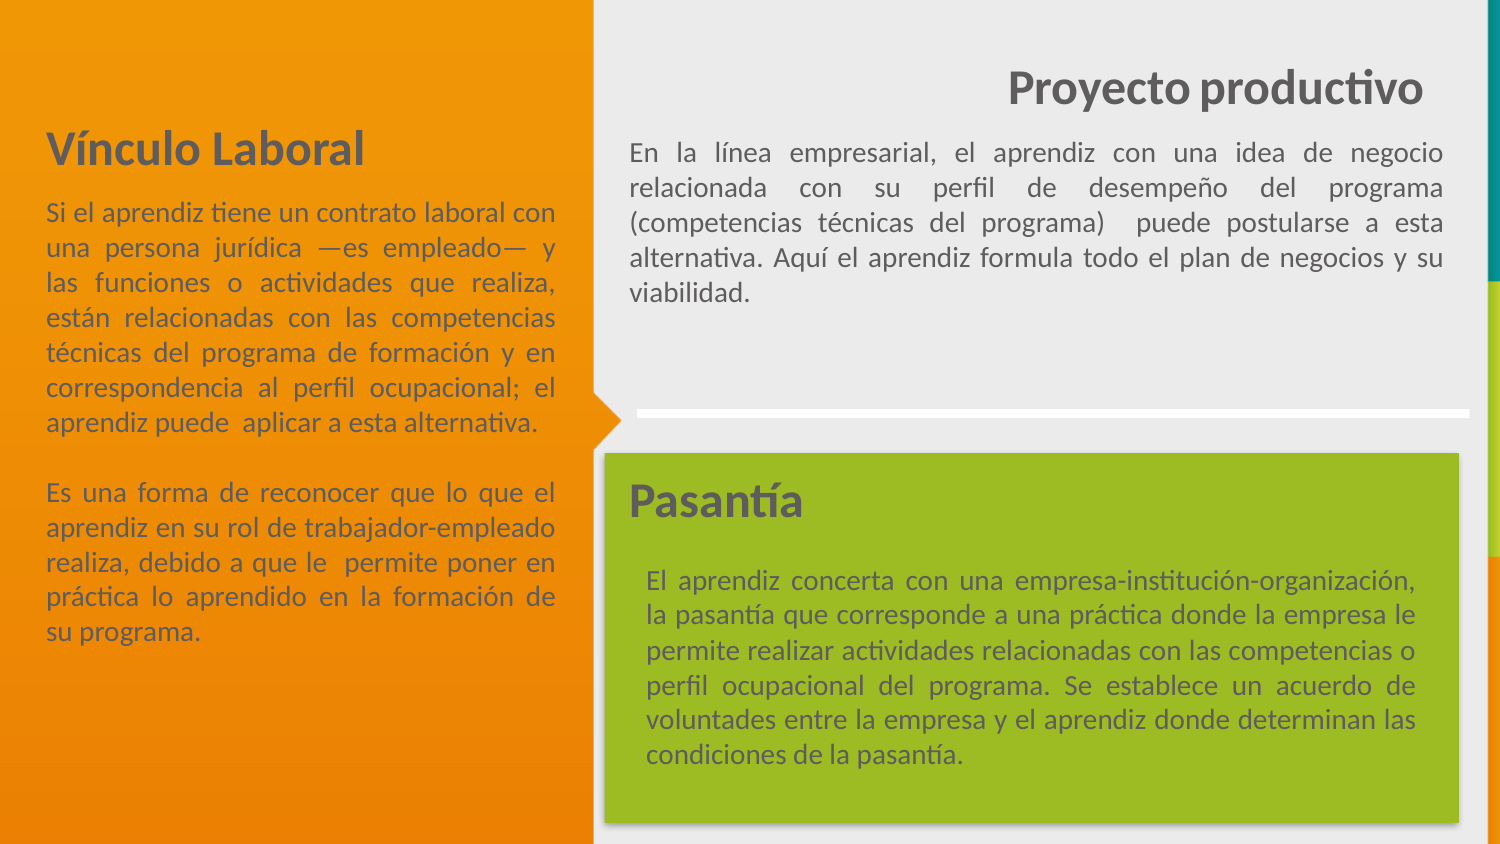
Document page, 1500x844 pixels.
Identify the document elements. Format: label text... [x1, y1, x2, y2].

text_box Vínculo Laboral [31, 107, 496, 183]
text_box En la línea empresarial, el aprendiz con una idea de negocio relacionada con su perfil de desempeño del programa (competencias técnicas del programa) puede postularse a esta alternativa. Aquí el aprendiz formula todo el plan de negocios y su viabilidad. [614, 126, 1459, 351]
picture [0, 0, 1500, 844]
text_box Si el aprendiz tiene un contrato laboral con una persona jurídica —es empleado— y las funciones o actividades que realiza, están relacionadas con las competencias técnicas del programa de formación y en correspondencia al perfil ocupacional; el aprendiz puede aplicar a esta alternativa. Es una forma de reconocer que lo que el aprendiz en su rol de trabajador-empleado realiza, debido a que le permite poner en práctica lo aprendido en la formación de su programa. [31, 185, 571, 691]
text_box [604, 452, 1460, 824]
text_box El aprendiz concerta con una empresa-institución-organización, la pasantía que corresponde a una práctica donde la empresa le permite realizar actividades relacionadas con las competencias o perfil ocupacional del programa. Se establece un acuerdo de voluntades entre la empresa y el aprendiz donde determinan las condiciones de la pasantía. [631, 553, 1432, 778]
text_box Pasantía [614, 459, 931, 535]
text_box Proyecto productivo [993, 47, 1500, 122]
